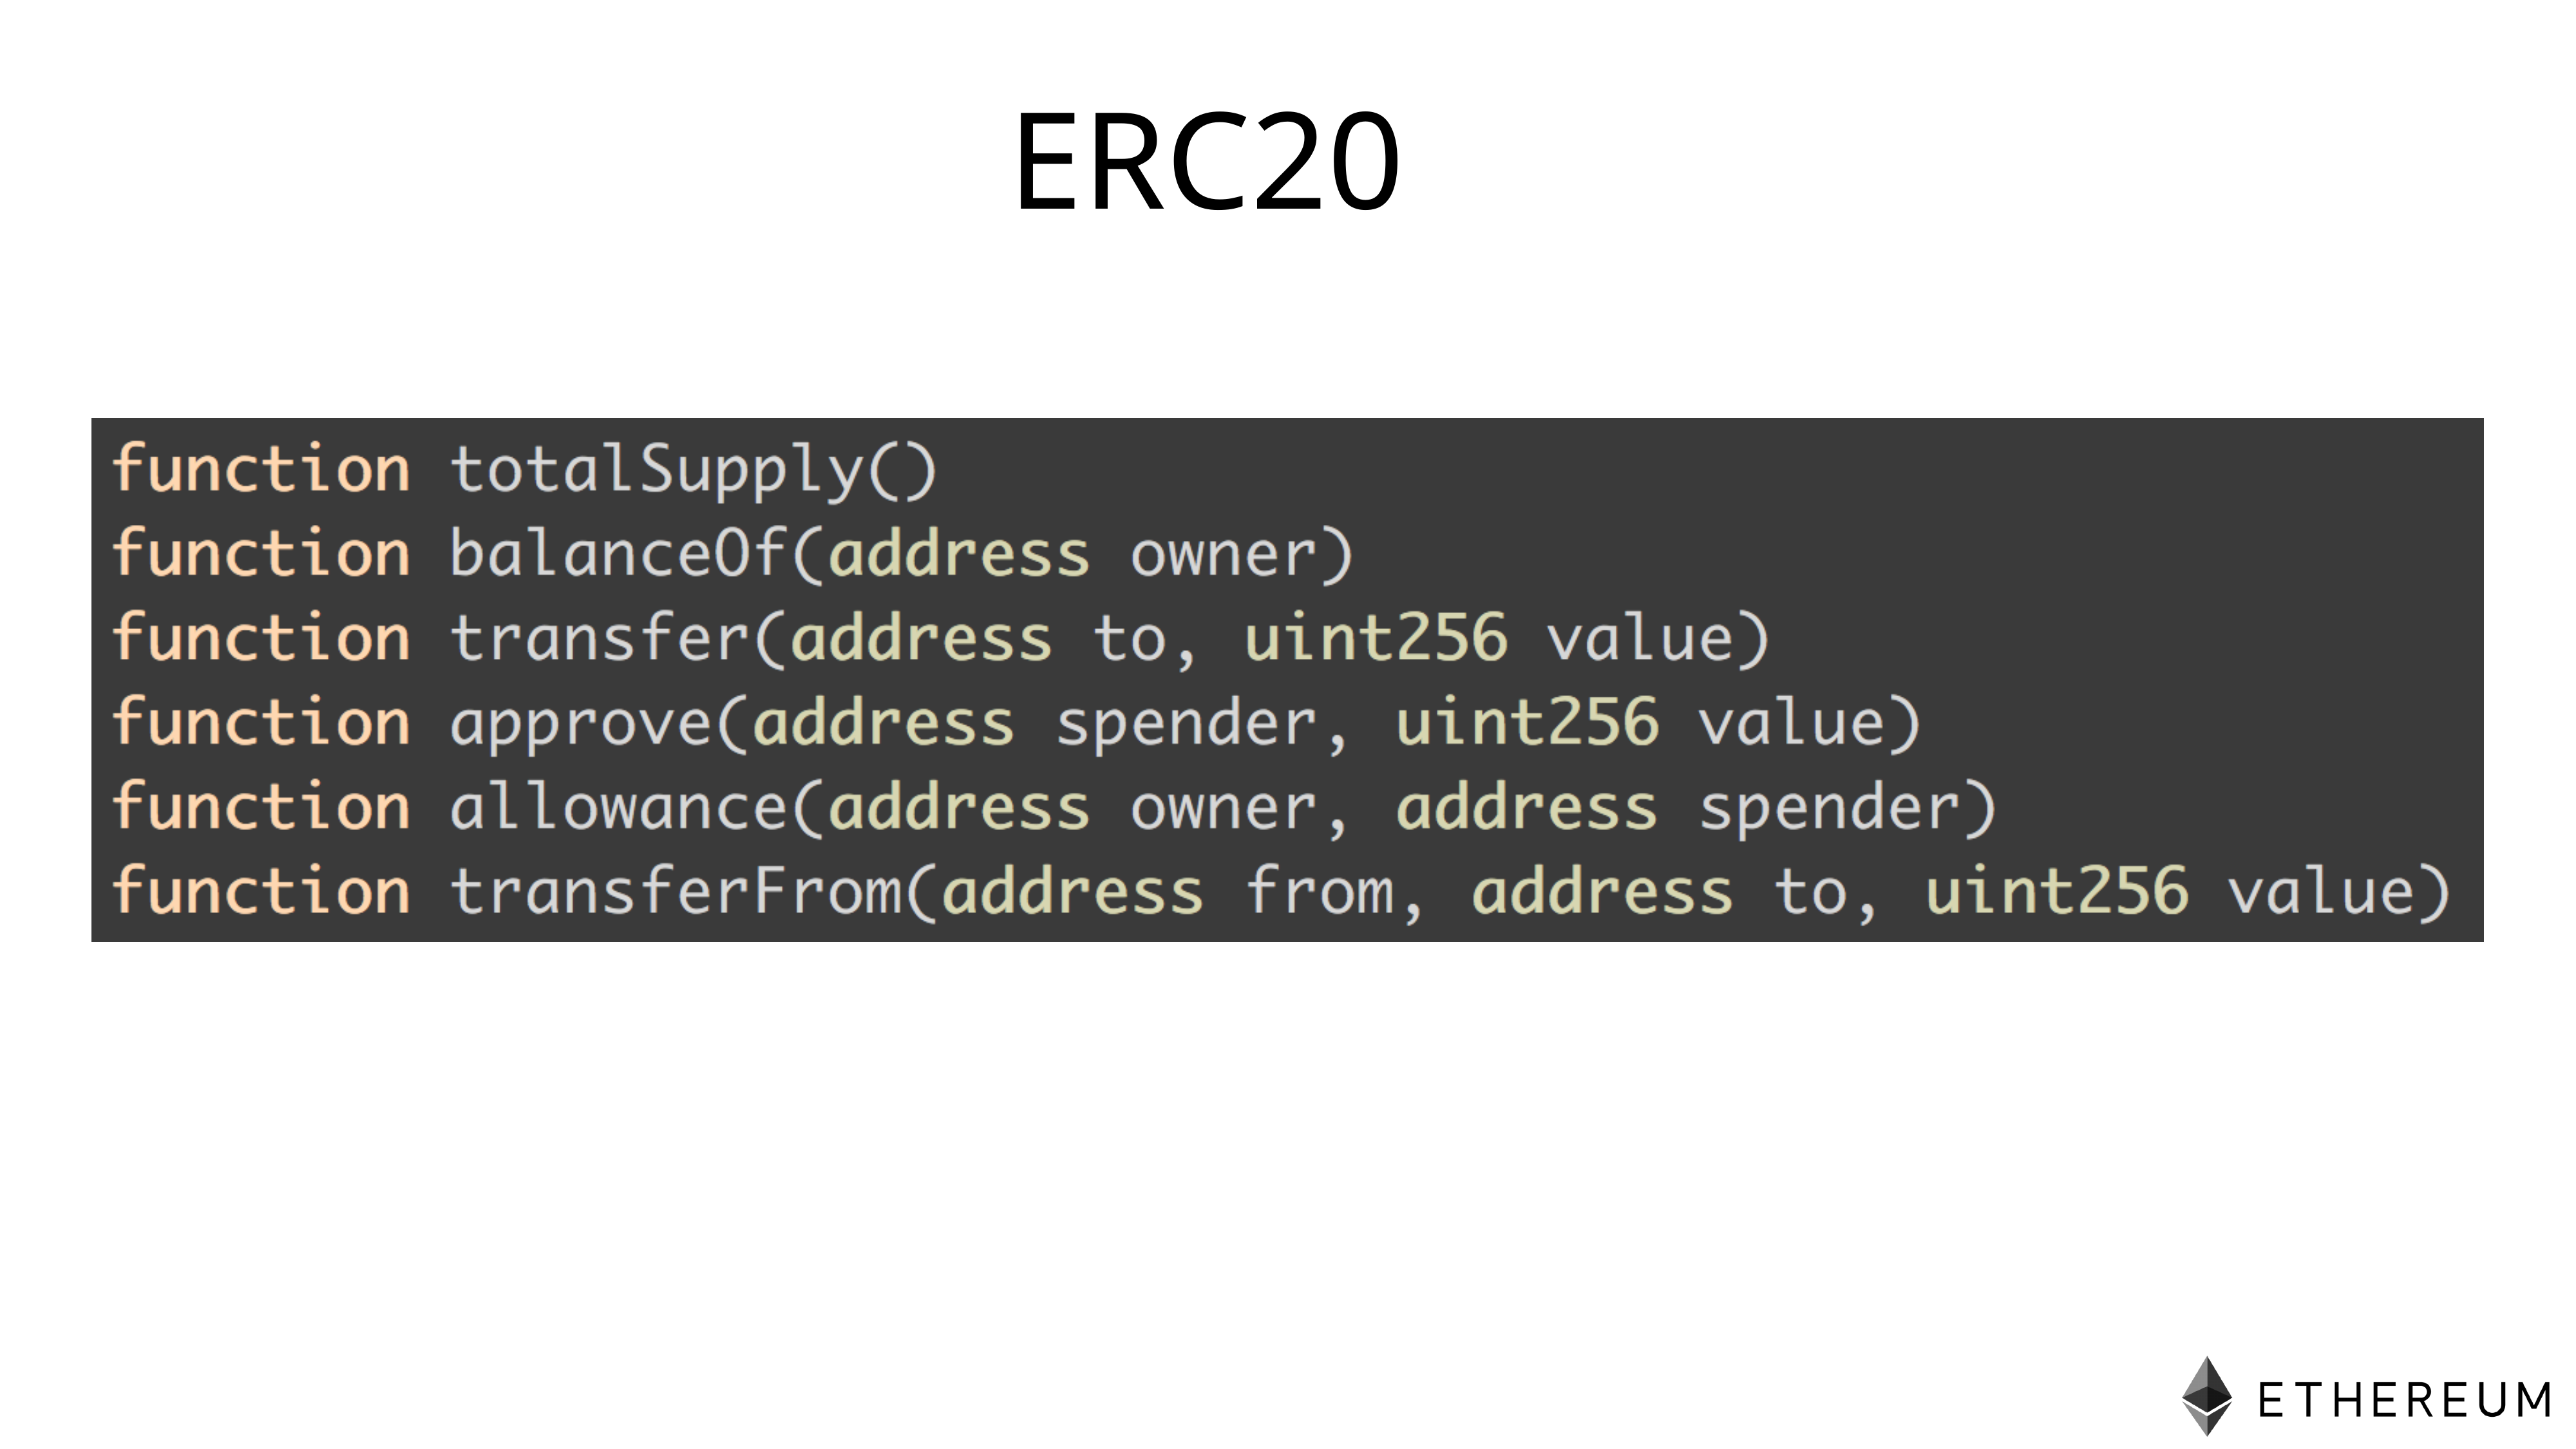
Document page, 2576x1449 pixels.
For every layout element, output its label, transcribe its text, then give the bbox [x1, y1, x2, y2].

picture [2181, 1356, 2550, 1437]
text_box ERC20 [91, 70, 2322, 241]
picture [91, 418, 2485, 943]
